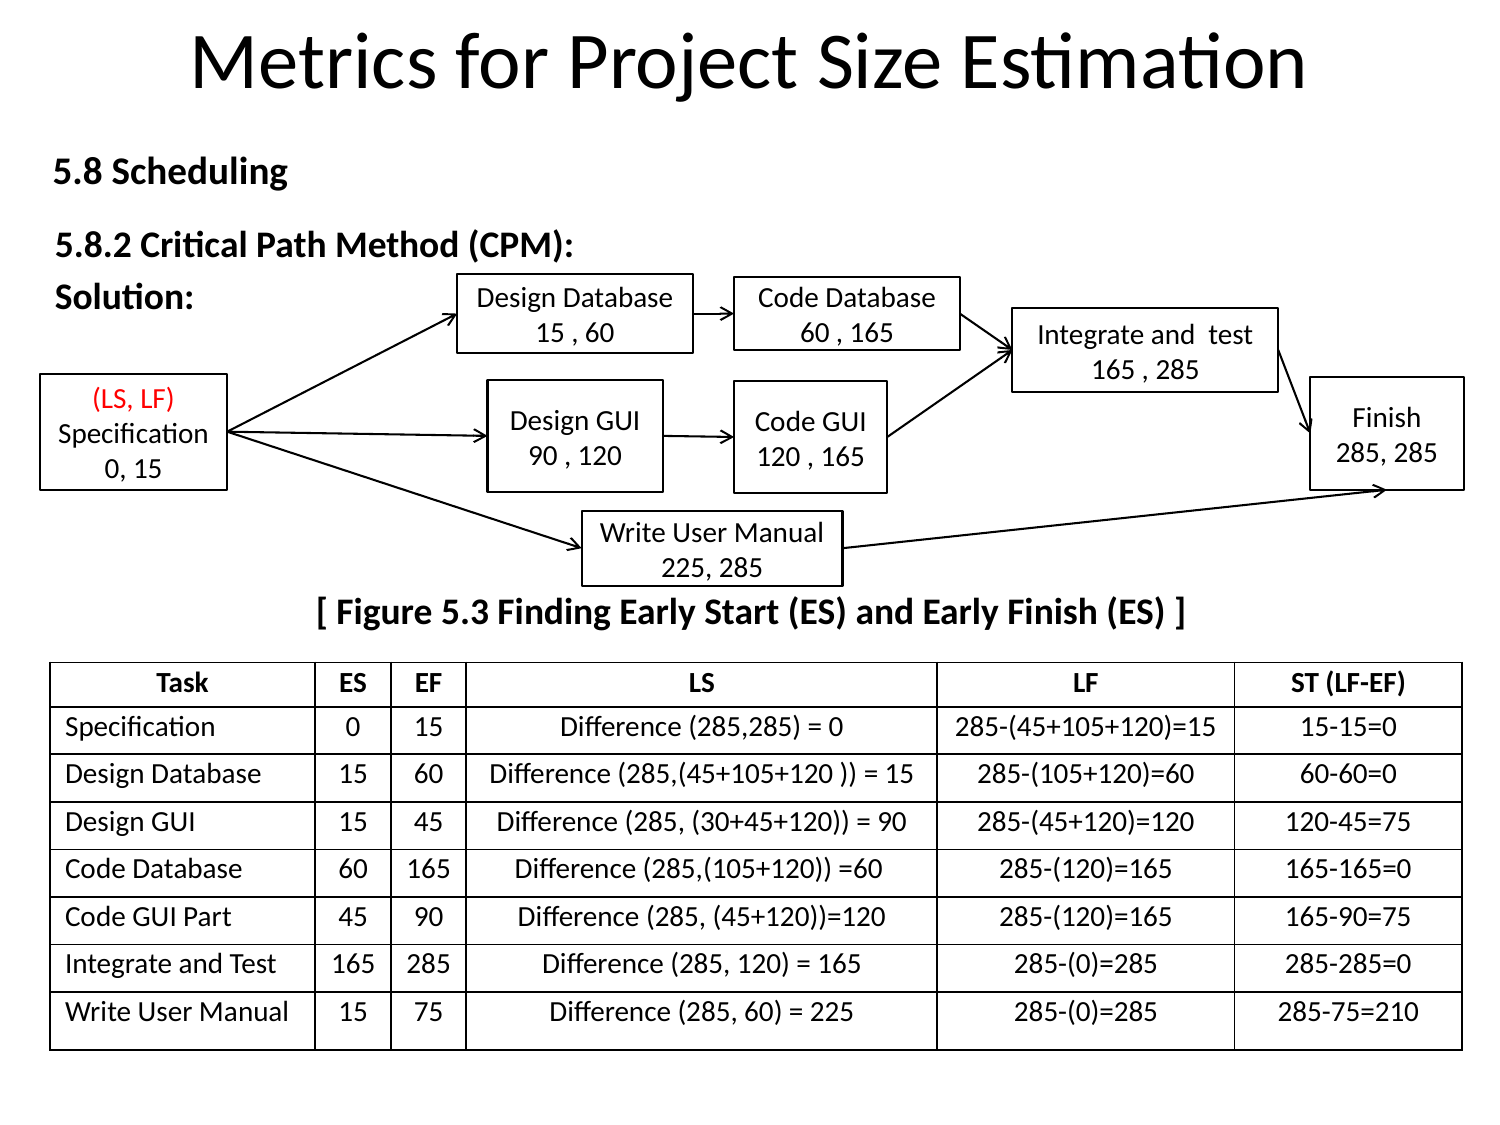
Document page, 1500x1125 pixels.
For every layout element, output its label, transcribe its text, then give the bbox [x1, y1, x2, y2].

text_box 5.8.2 Critical Path Method (CPM): Solution: [ Figure 5.3 Finding Early Start (ES) and Early Finish (ES) ] [39, 593, 1464, 1113]
table_cell 15-15=0 [1235, 708, 1461, 753]
table_cell 165 [316, 945, 390, 991]
table_cell 165 [392, 850, 465, 896]
table_cell 285-75=210 [1235, 993, 1461, 1049]
table_cell 15 [316, 755, 390, 801]
table_cell 165-165=0 [1235, 850, 1461, 896]
table_cell 285-(0)=285 [938, 945, 1234, 991]
table_cell Specification [51, 708, 314, 753]
table_cell 120-45=75 [1235, 803, 1461, 849]
table_cell Code Database [51, 850, 314, 896]
title Metrics for Project Size Estimation [0, 0, 1500, 113]
table_cell 60-60=0 [1235, 755, 1461, 801]
table_cell 45 [392, 803, 465, 849]
subtitle 5.8 Scheduling [37, 137, 1463, 200]
table_header Task [51, 663, 314, 706]
table_cell Code GUI Part [51, 898, 314, 944]
table_cell Difference (285,285) = 0 [467, 708, 936, 753]
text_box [39, 273, 1464, 586]
table_header ST (LF-EF) [1235, 663, 1461, 706]
table_cell Integrate and Test [51, 945, 314, 991]
text_box 5.8.2 Critical Path Method (CPM): Solution: [ Figure 5.3 Finding Early Start (ES) and Early Finish (ES) ] [39, 212, 1464, 273]
table_cell Difference (285, (30+45+120)) = 90 [467, 803, 936, 849]
table_cell Difference (285, 120) = 165 [467, 945, 936, 991]
table_header ES [316, 663, 390, 706]
table_cell Design Database [51, 755, 314, 801]
table_cell 165-90=75 [1235, 898, 1461, 944]
table_cell 15 [392, 708, 465, 753]
table_cell 60 [392, 755, 465, 801]
table_cell Difference (285, (45+120))=120 [467, 898, 936, 944]
table_header LF [938, 663, 1234, 706]
table_cell 75 [392, 993, 465, 1049]
table_cell 285-(45+105+120)=15 [938, 708, 1234, 753]
table_cell 285-(120)=165 [938, 898, 1234, 944]
table_cell 285 [392, 945, 465, 991]
table_cell 285-285=0 [1235, 945, 1461, 991]
table_cell 60 [316, 850, 390, 896]
table_header LS [467, 663, 936, 706]
table_cell Difference (285,(45+105+120 )) = 15 [467, 755, 936, 801]
table_cell 285-(120)=165 [938, 850, 1234, 896]
table_cell Difference (285, 60) = 225 [467, 993, 936, 1049]
table_cell 285-(105+120)=60 [938, 755, 1234, 801]
table_cell 90 [392, 898, 465, 944]
table_cell 15 [316, 993, 390, 1049]
table_cell 285-(45+120)=120 [938, 803, 1234, 849]
table_cell Design GUI [51, 803, 314, 849]
table_cell Difference (285,(105+120)) =60 [467, 850, 936, 896]
table_cell 0 [316, 708, 390, 753]
table_cell 285-(0)=285 [938, 993, 1234, 1049]
table_cell 15 [316, 803, 390, 849]
table_header EF [392, 663, 465, 706]
table_cell Write User Manual [51, 993, 314, 1049]
table_cell 45 [316, 898, 390, 944]
